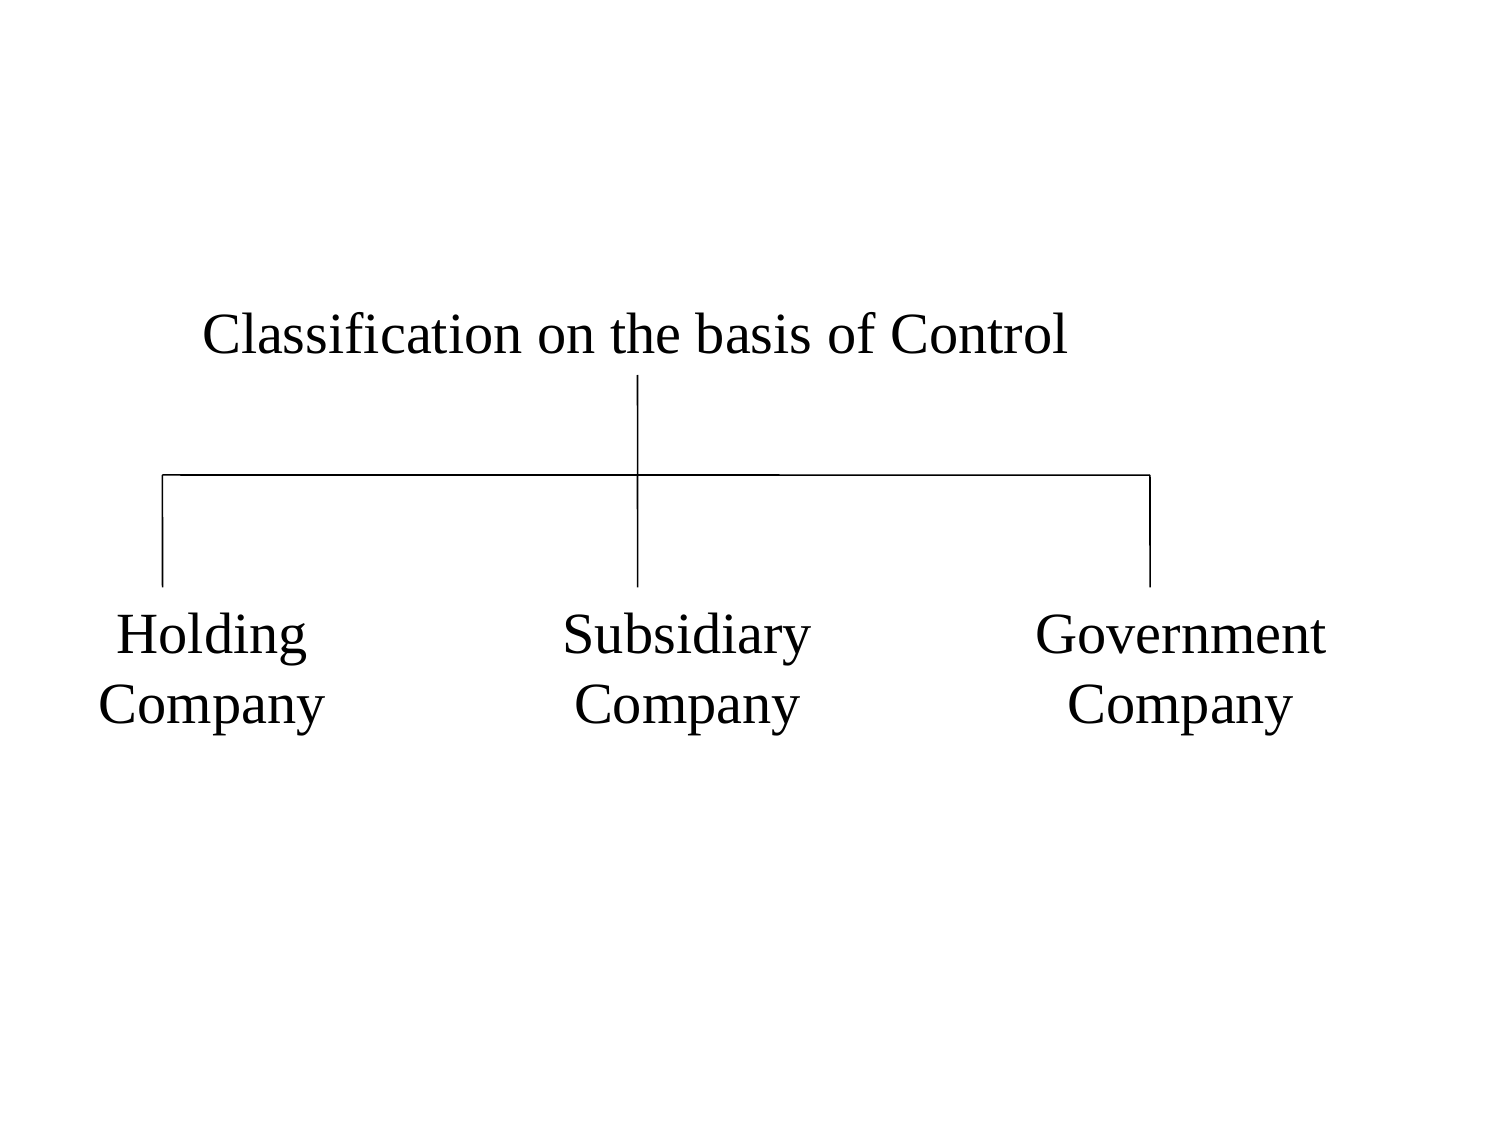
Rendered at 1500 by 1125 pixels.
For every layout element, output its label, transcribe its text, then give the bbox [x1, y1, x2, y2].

text_box Government Company [999, 587, 1363, 743]
text_box Subsidiary Company [525, 587, 850, 743]
text_box Holding Company [62, 587, 363, 743]
text_box Classification on the basis of Control [187, 287, 1250, 373]
